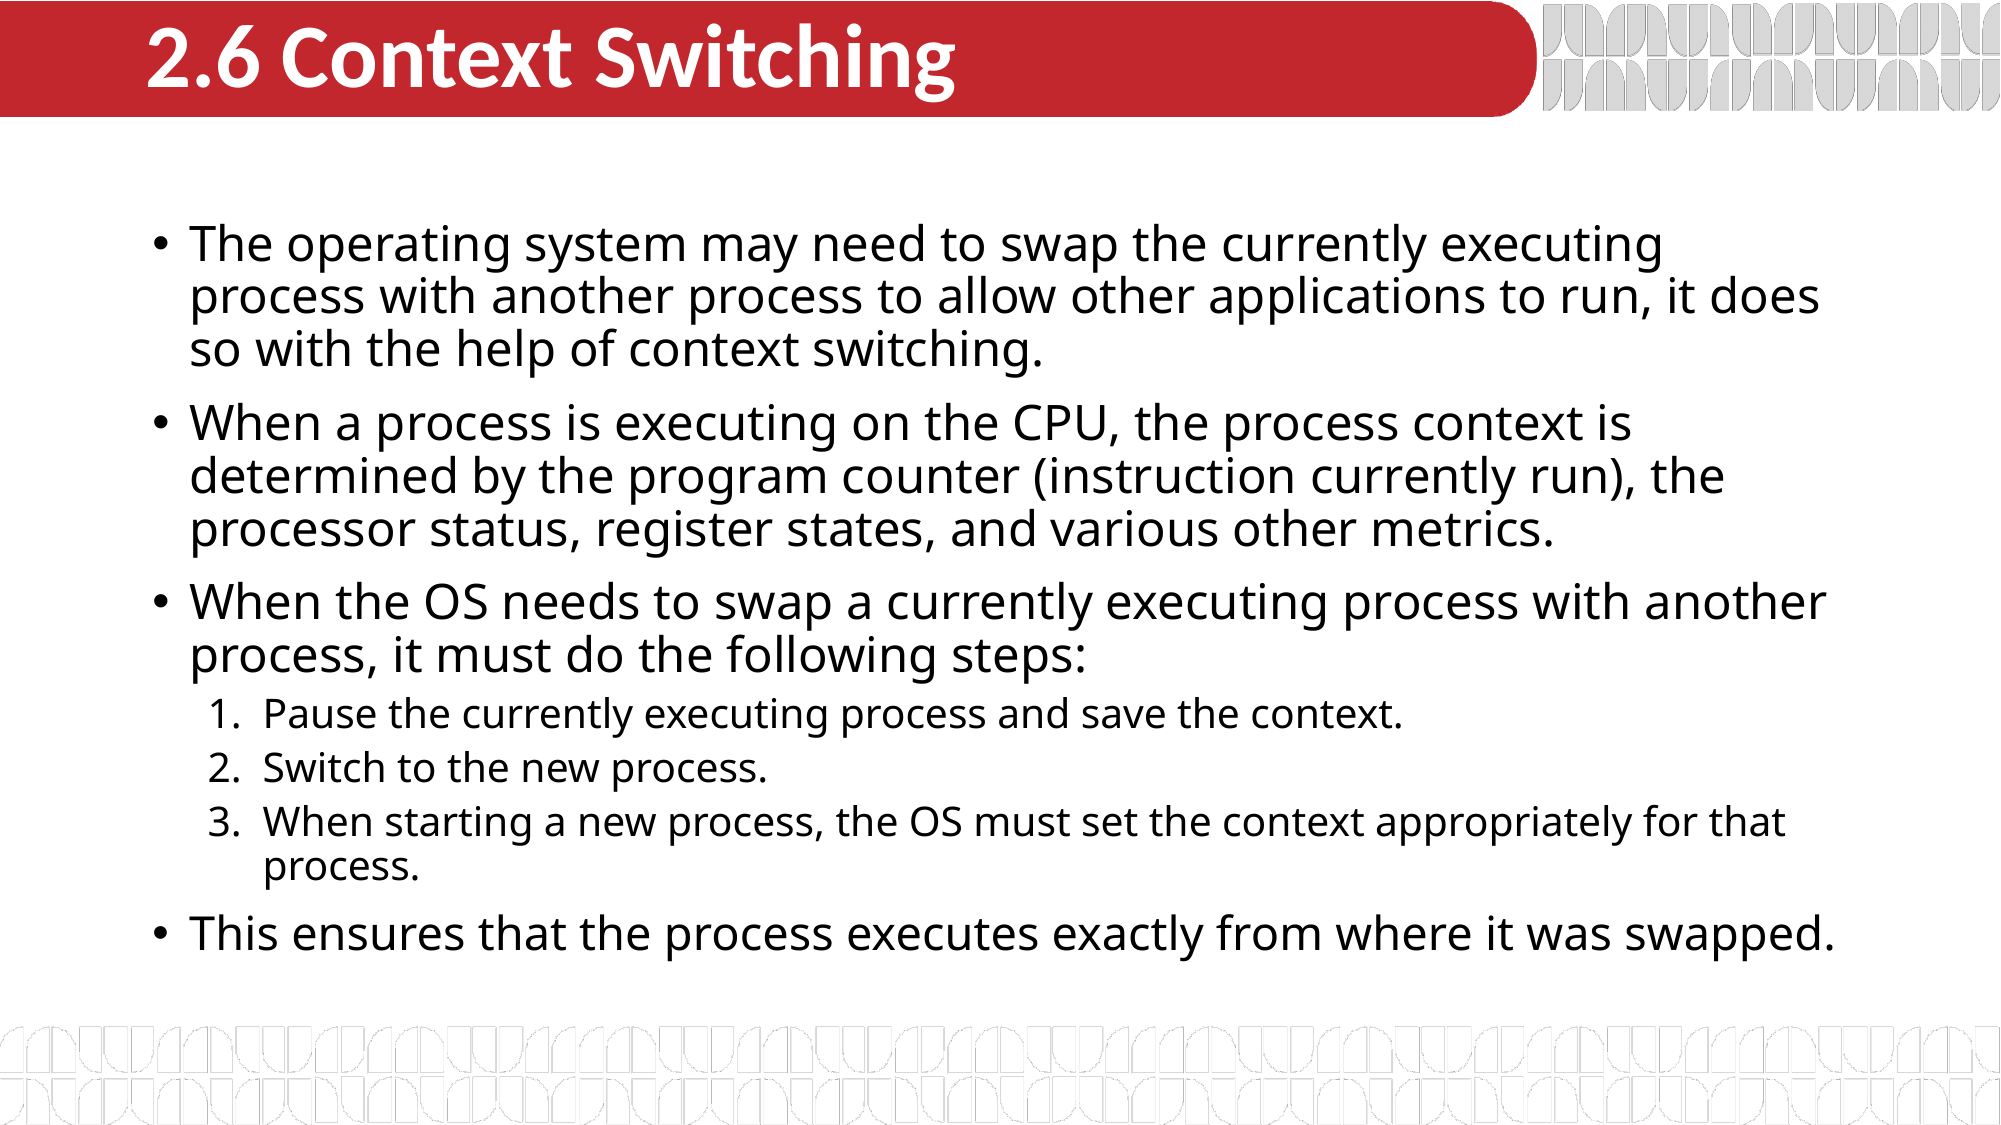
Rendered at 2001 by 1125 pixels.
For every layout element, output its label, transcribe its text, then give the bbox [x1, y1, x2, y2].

title 2.6 Context Switching [130, 1, 1507, 115]
picture [0, 1026, 2000, 1125]
list The operating system may need to swap the currently executing process with another process to allow other applications to run, it does so with the help of context switching. When a process is executing on the CPU, the process context is determined by the program counter (instruction currently run), the processor status, register states, and various other metrics. When the OS needs to swap a currently executing process with another process, it must do the following steps: Pause the currently executing process and save the context. Switch to the new process. When starting a new process, the OS must set the context appropriately for that process. This ensures that the process executes exactly from where it was swapped. [137, 211, 1863, 1024]
picture [0, 1, 1537, 117]
picture [1542, 1, 2000, 111]
